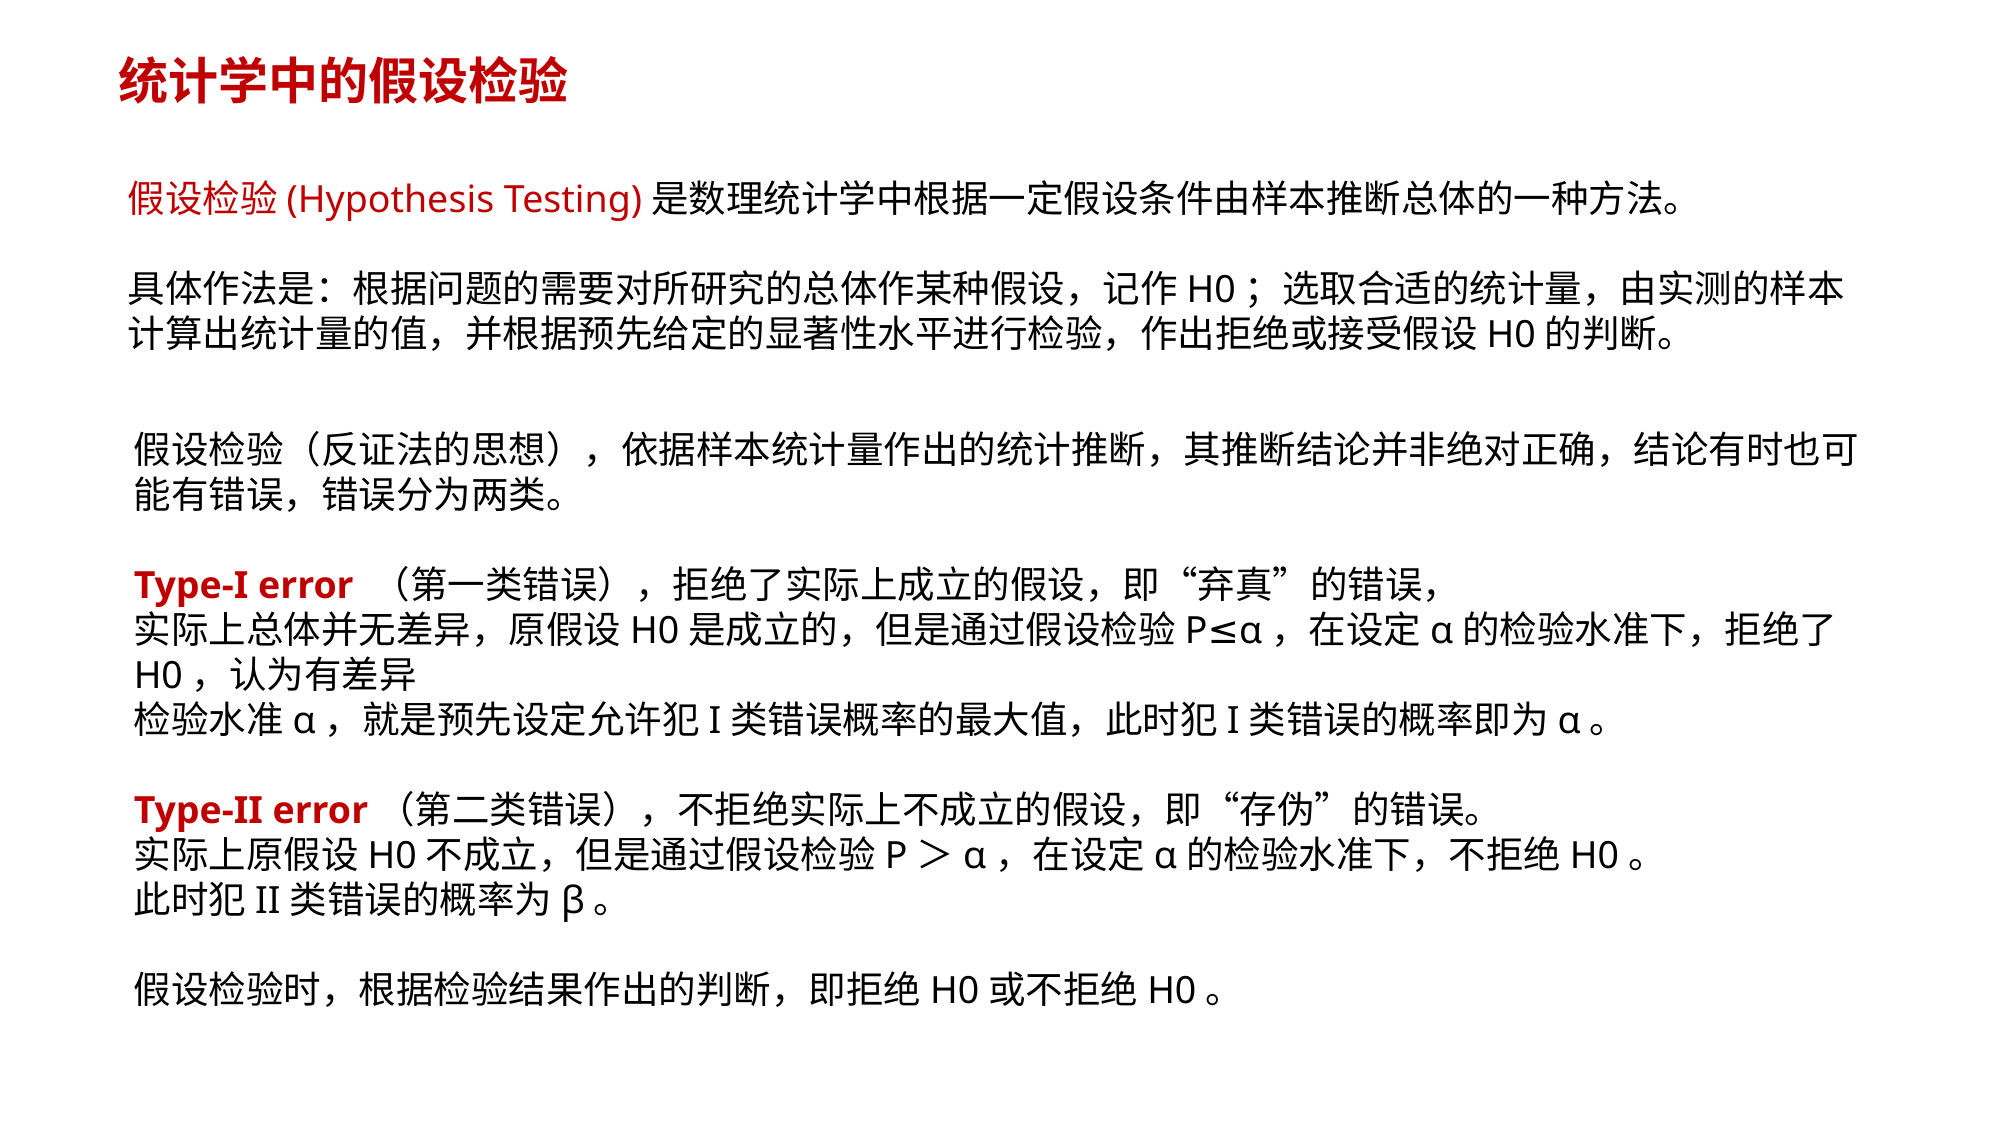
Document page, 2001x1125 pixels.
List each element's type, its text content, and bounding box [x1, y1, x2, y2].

text_box 统计学中的假设检验 [103, 41, 692, 117]
text_box 假设检验（反证法的思想），依据样本统计量作出的统计推断，其推断结论并非绝对正确，结论有时也可能有错误，错误分为两类。 Type-I error （第一类错误），拒绝了实际上成立的假设，即“弃真”的错误， 实际上总体并无差异，原假设H0是成立的，但是通过假设检验P≤α，在设定α的检验水准下，拒绝了H0，认为有差异 检验水准α，就是预先设定允许犯I类错误概率的最大值，此时犯I类错误的概率即为α。 Type-II error（第二类错误），不拒绝实际上不成立的假设，即“存伪”的错误。 实际上原假设H0不成立，但是通过假设检验P＞α，在设定α的检验水准下，不拒绝H0。 此时犯II类错误的概率为β。 假设检验时，根据检验结果作出的判断，即拒绝H0或不拒绝H0。 [118, 418, 1898, 1019]
text_box 假设检验(Hypothesis Testing)是数理统计学中根据一定假设条件由样本推断总体的一种方法。 具体作法是：根据问题的需要对所研究的总体作某种假设，记作H0；选取合适的统计量，由实测的样本计算出统计量的值，并根据预先给定的显著性水平进行检验，作出拒绝或接受假设H0的判断。 [112, 167, 1887, 362]
